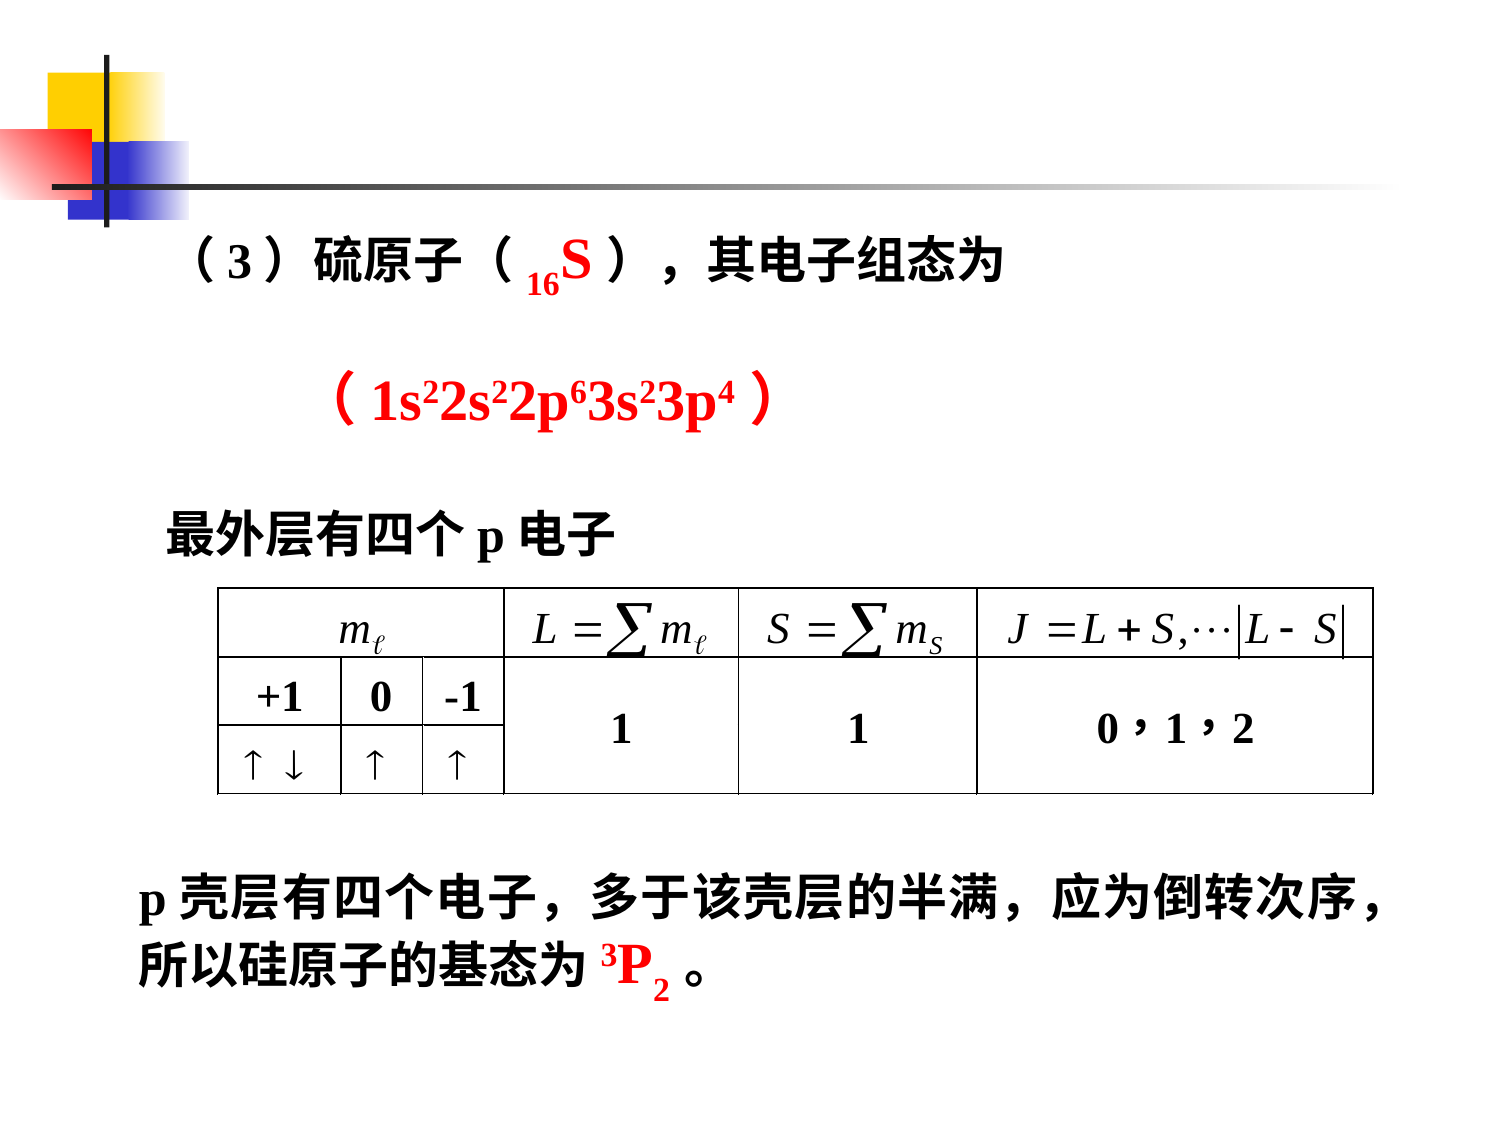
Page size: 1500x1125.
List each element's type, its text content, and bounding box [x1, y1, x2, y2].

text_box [0, 587, 1500, 854]
text_box （3）硫原子（16S），其电子组态为 （1s22s22p63s23p4） 最外层有四个p电子 [100, 212, 1300, 570]
text_box p壳层有四个电子，多于该壳层的半满，应为倒转次序，所以硅原子的基态为3P2。 [123, 857, 1424, 1016]
